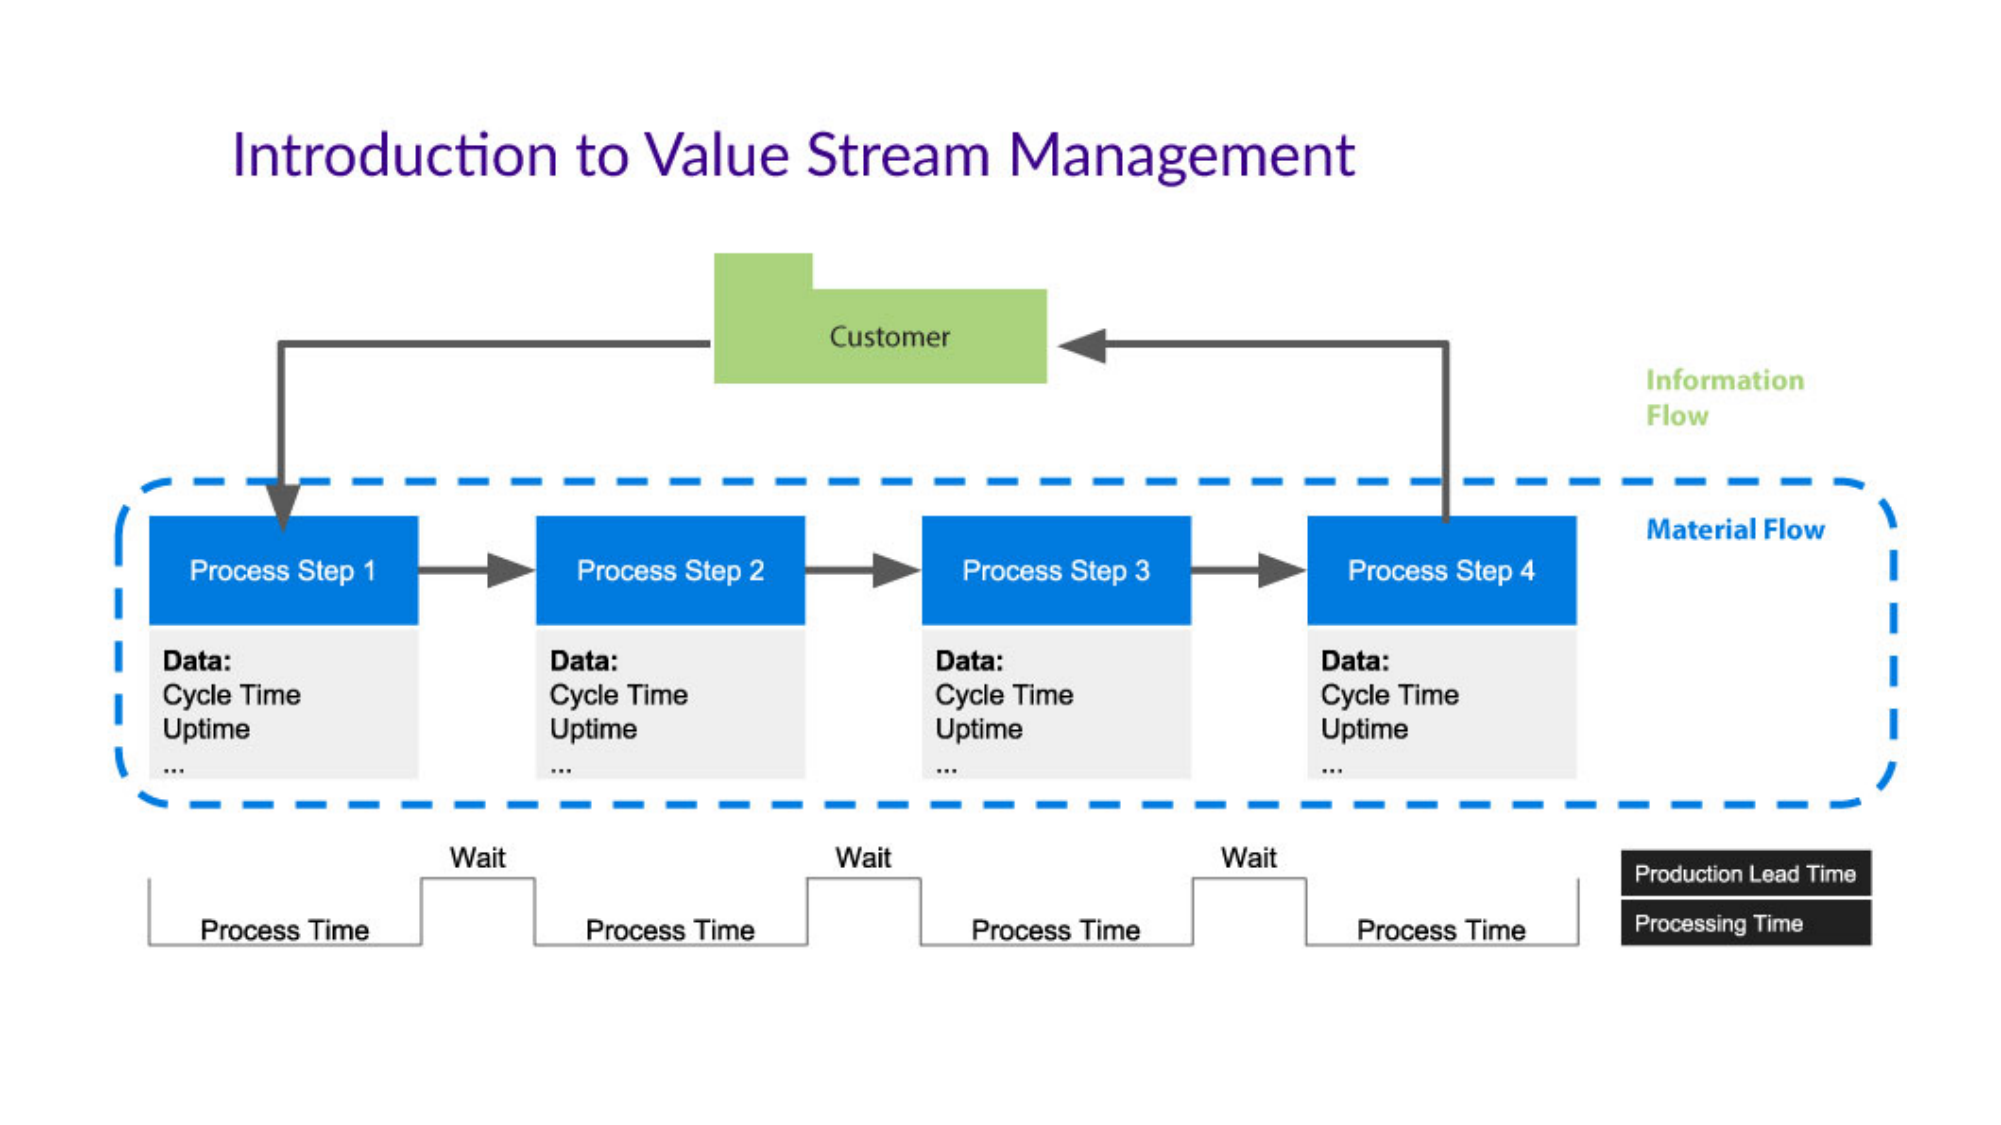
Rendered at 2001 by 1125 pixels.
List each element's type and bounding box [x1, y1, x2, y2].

picture [93, 57, 1907, 1006]
